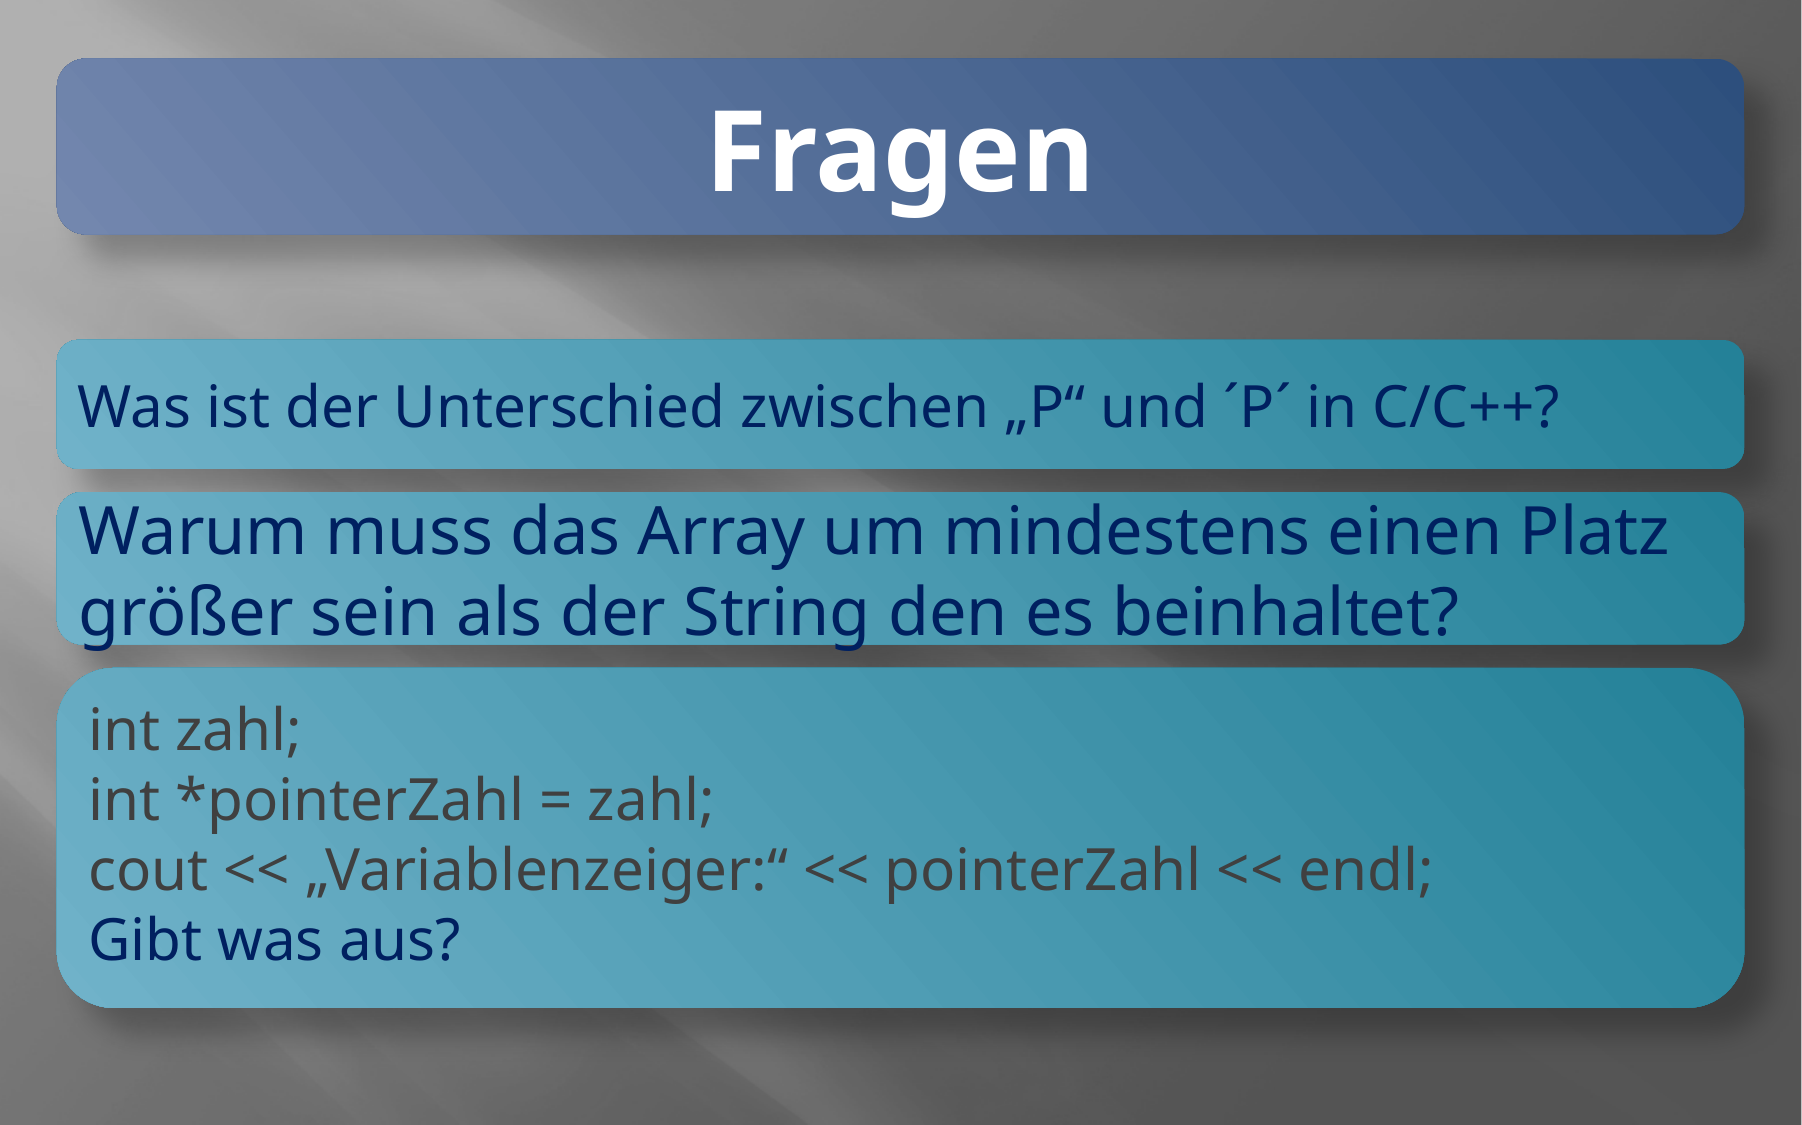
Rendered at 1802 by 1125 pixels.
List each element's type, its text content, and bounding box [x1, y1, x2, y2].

text_box Was ist der Unterschied zwischen „P“ und ´P´ in C/C++? [56, 339, 1745, 469]
text_box Warum muss das Array um mindestens einen Platz größer sein als der String den es beinhaltet? [56, 492, 1745, 645]
text_box int zahl; int *pointerZahl = zahl; cout << „Variablenzeiger:“ << pointerZahl << endl; Gibt was aus? [56, 667, 1745, 1008]
text_box Fragen [56, 58, 1745, 235]
